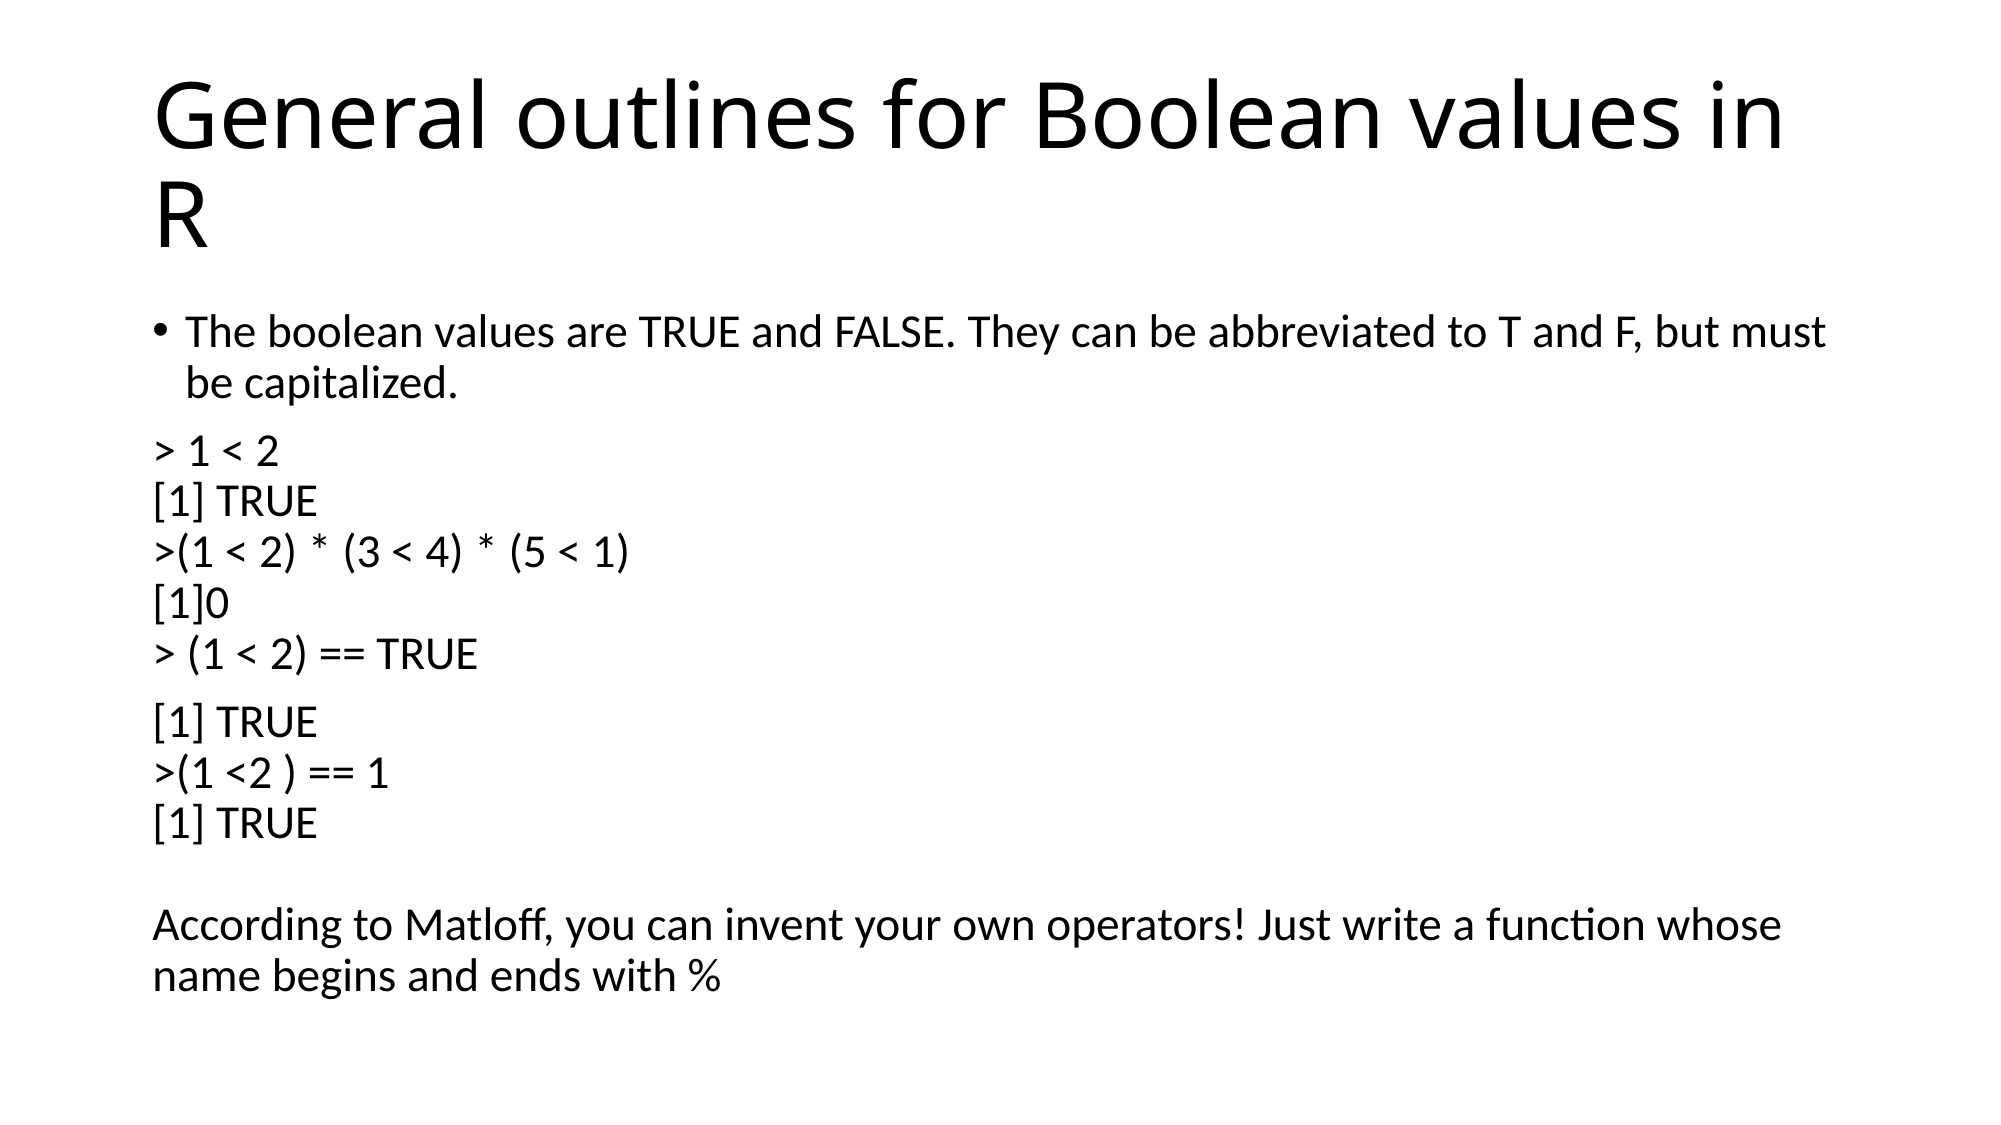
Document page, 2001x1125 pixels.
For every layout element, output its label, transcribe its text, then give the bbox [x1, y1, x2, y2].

title General outlines for Boolean values in R [137, 59, 1863, 278]
list The boolean values are TRUE and FALSE. They can be abbreviated to T and F, but must be capitalized. > 1 < 2 [1] TRUE >(1 < 2) * (3 < 4) * (5 < 1) [1]0 > (1 < 2) == TRUE [1] TRUE >(1 <2 ) == 1 [1] TRUE According to Matloff, you can invent your own operators! Just write a function whose name begins and ends with % [137, 299, 1863, 1014]
